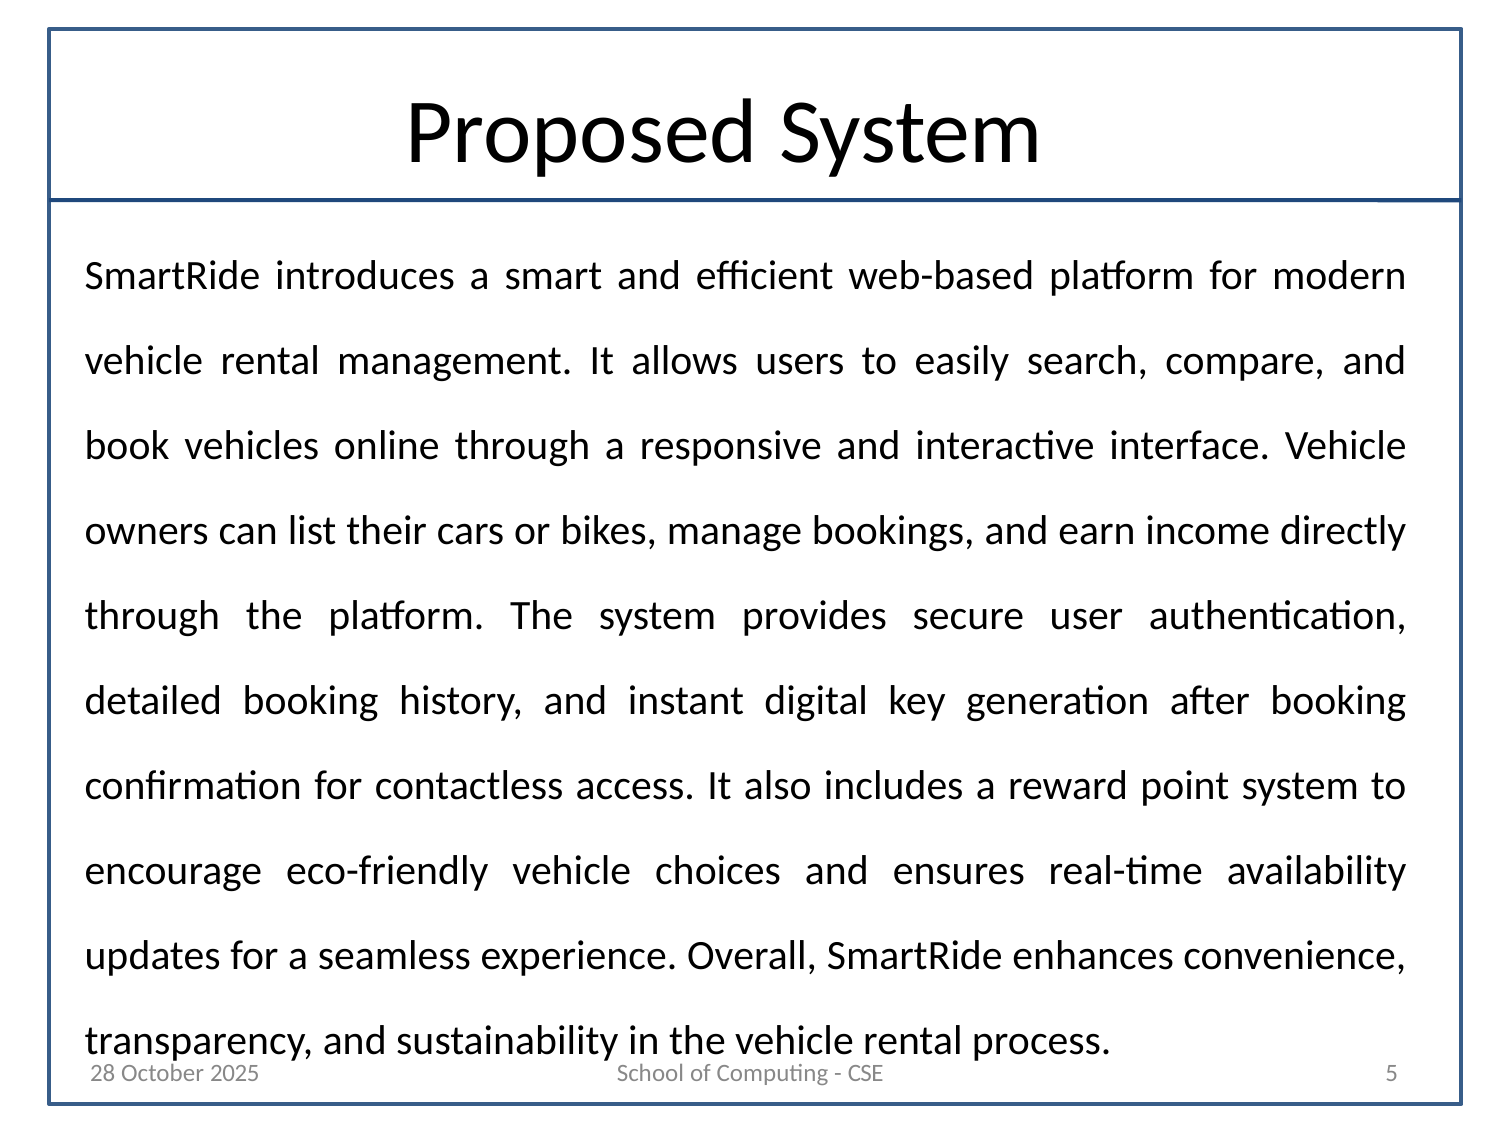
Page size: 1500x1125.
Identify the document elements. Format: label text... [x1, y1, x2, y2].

slide_number 5 [1383, 1060, 1419, 1125]
text_box SmartRide introduces a smart and efficient web-based platform for modern vehicle rental management. It allows users to easily search, compare, and book vehicles online through a responsive and interactive interface. Vehicle owners can list their cars or bikes, manage bookings, and earn income directly through the platform. The system provides secure user authentication, detailed booking history, and instant digital key generation after booking confirmation for contactless access. It also includes a reward point system to encourage eco-friendly vehicle choices and ensures real-time availability updates for a seamless experience. Overall, SmartRide enhances convenience, transparency, and sustainability in the vehicle rental process. [84, 202, 1408, 1063]
footer 28 October 2025 [87, 1063, 263, 1125]
title Proposed System [403, 68, 1046, 202]
slide_number School of Computing - CSE [614, 1063, 887, 1125]
